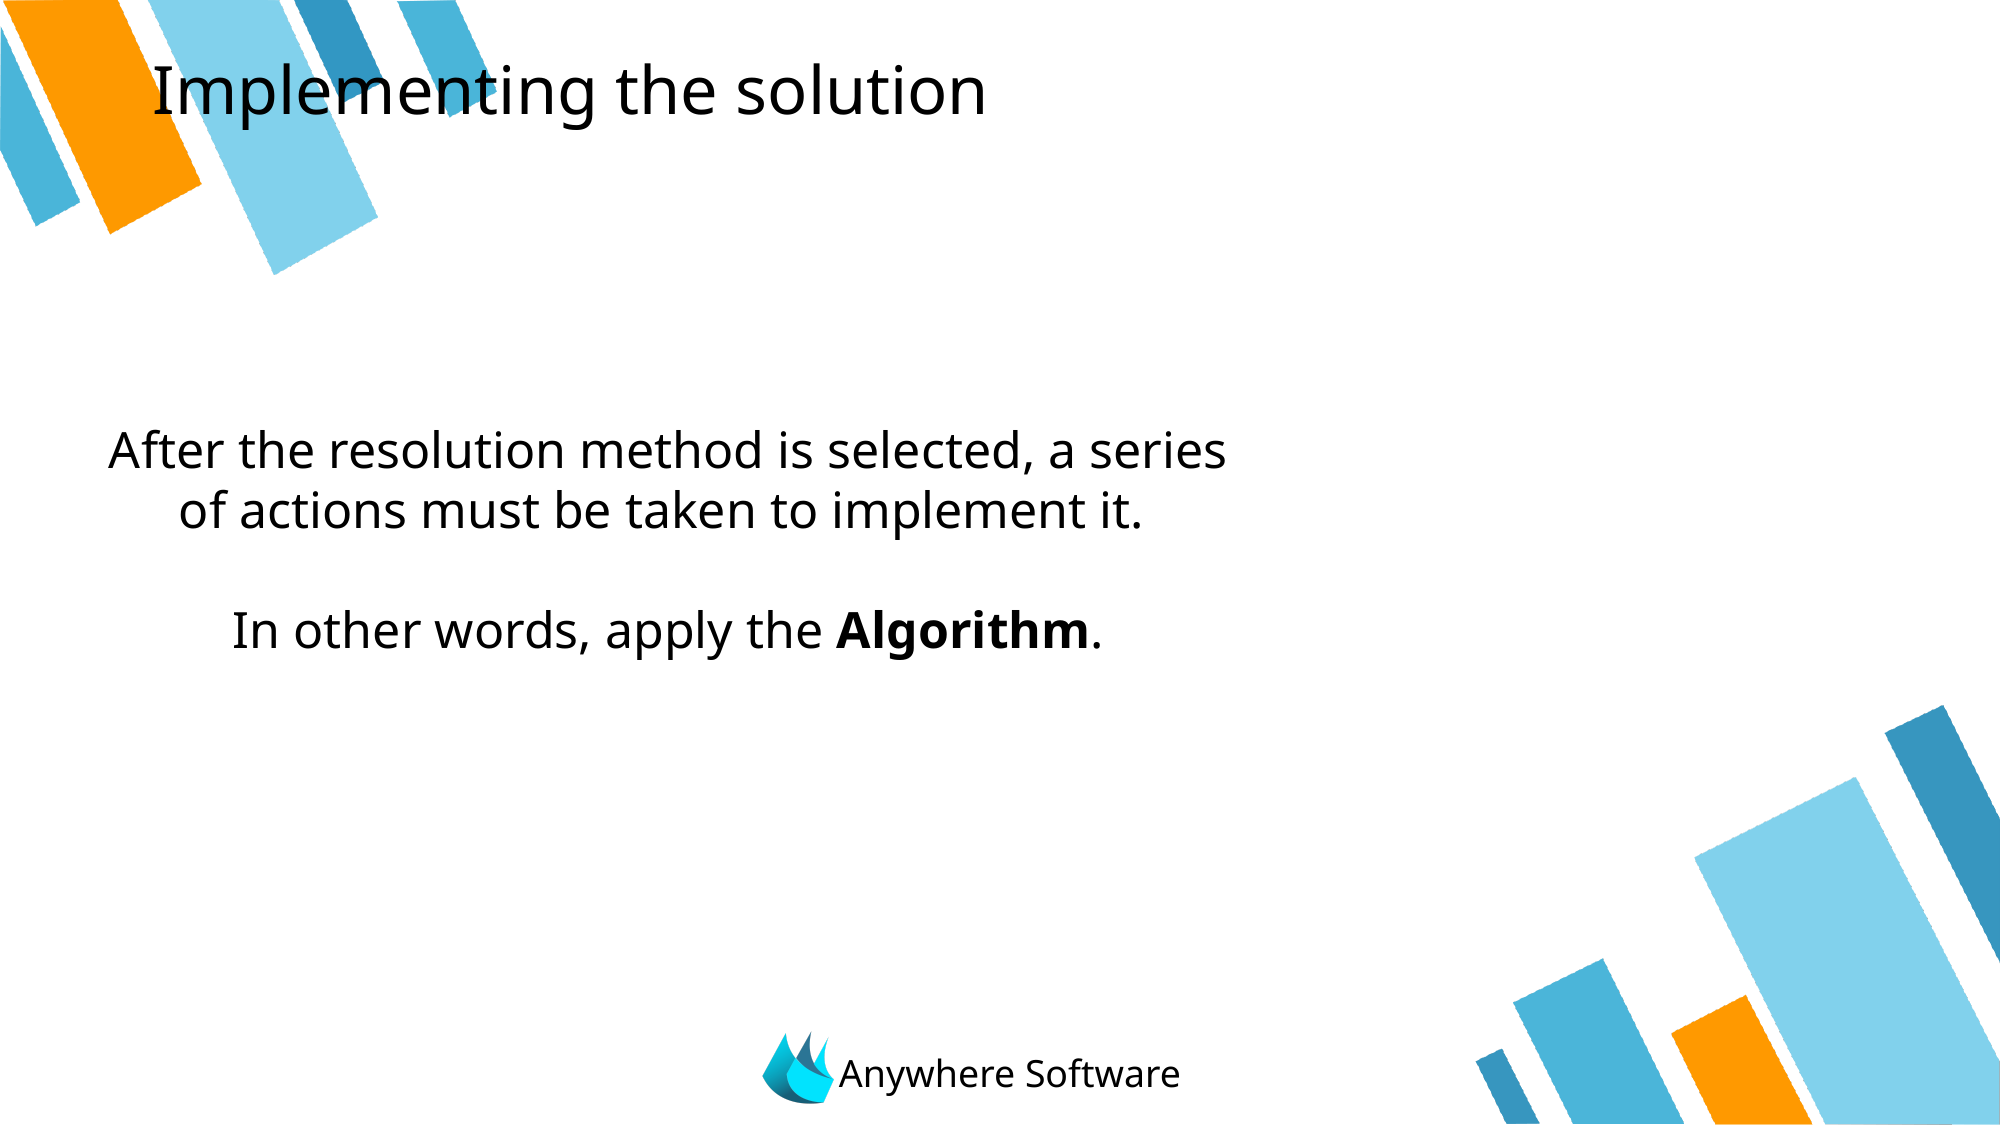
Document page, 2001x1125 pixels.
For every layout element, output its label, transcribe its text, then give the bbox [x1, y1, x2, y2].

title Implementing the solution [137, 22, 1863, 165]
picture [0, 0, 2000, 1125]
text_box After the resolution method is selected, a series of actions must be taken to implement it. In other words, apply the Algorithm. [67, 410, 1270, 666]
